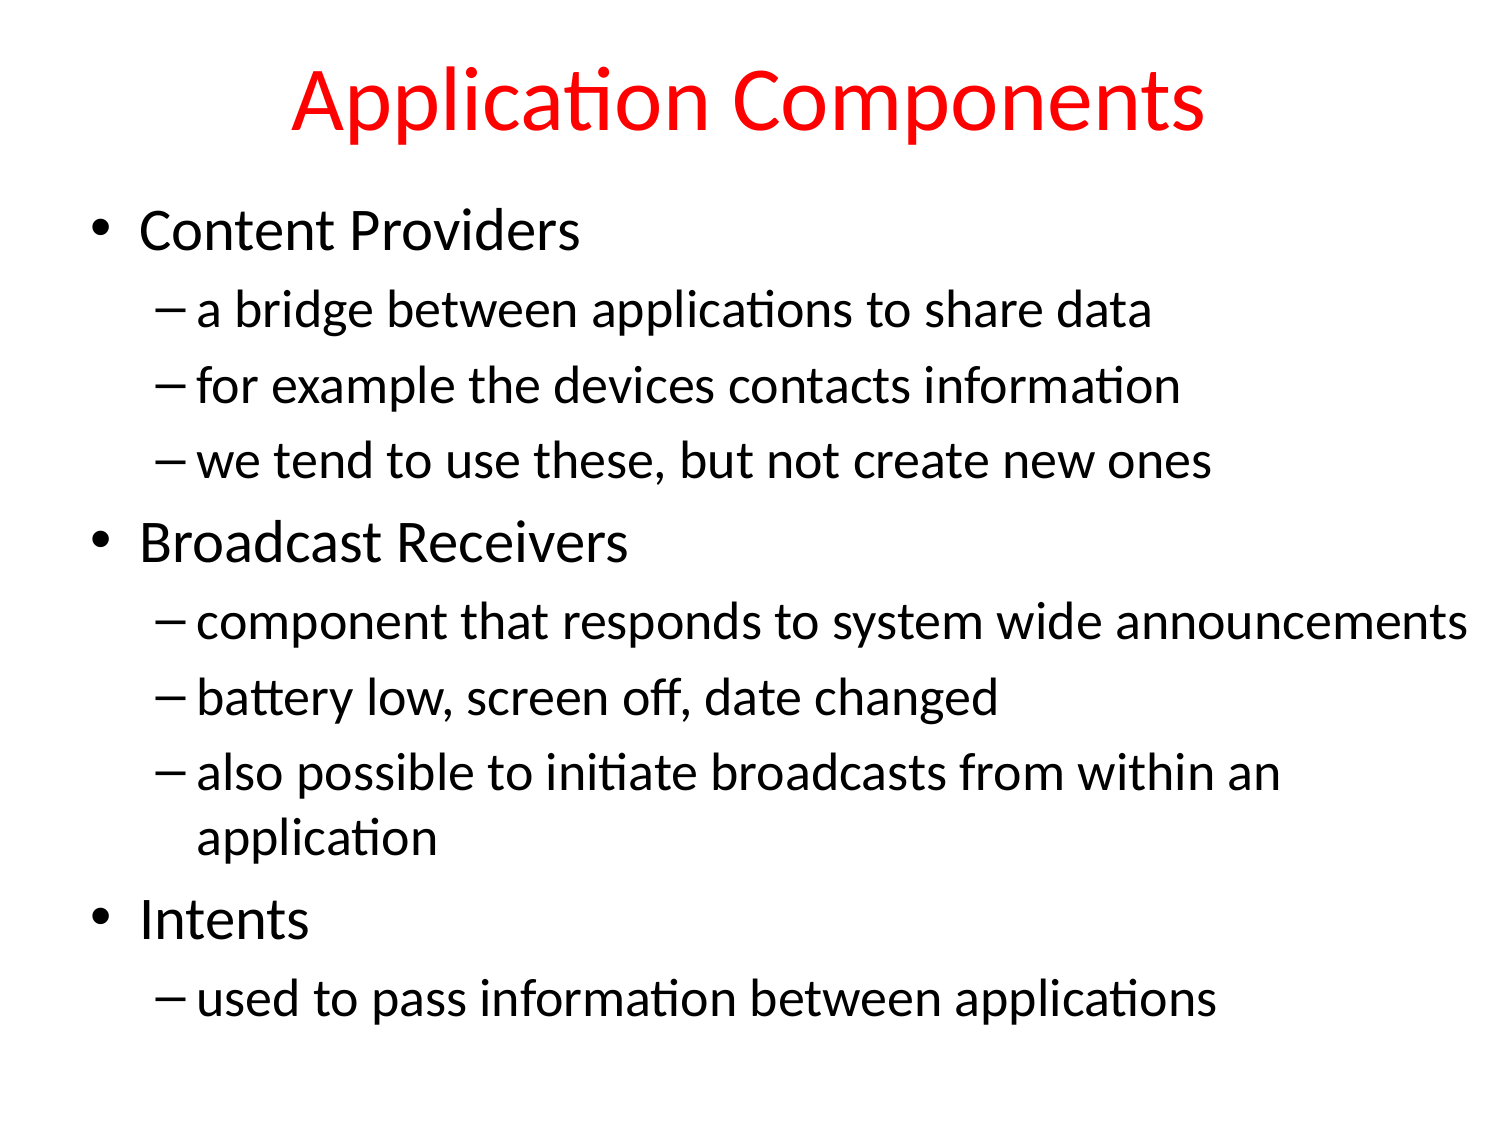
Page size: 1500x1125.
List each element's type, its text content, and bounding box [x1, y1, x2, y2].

list Content Providers a bridge between applications to share data for example the devices contacts information we tend to use these, but not create new ones Broadcast Receivers component that responds to system wide announcements battery low, screen off, date changed also possible to initiate broadcasts from within an application Intents used to pass information between applications [75, 182, 1500, 1100]
title Application Components [75, 0, 1425, 182]
